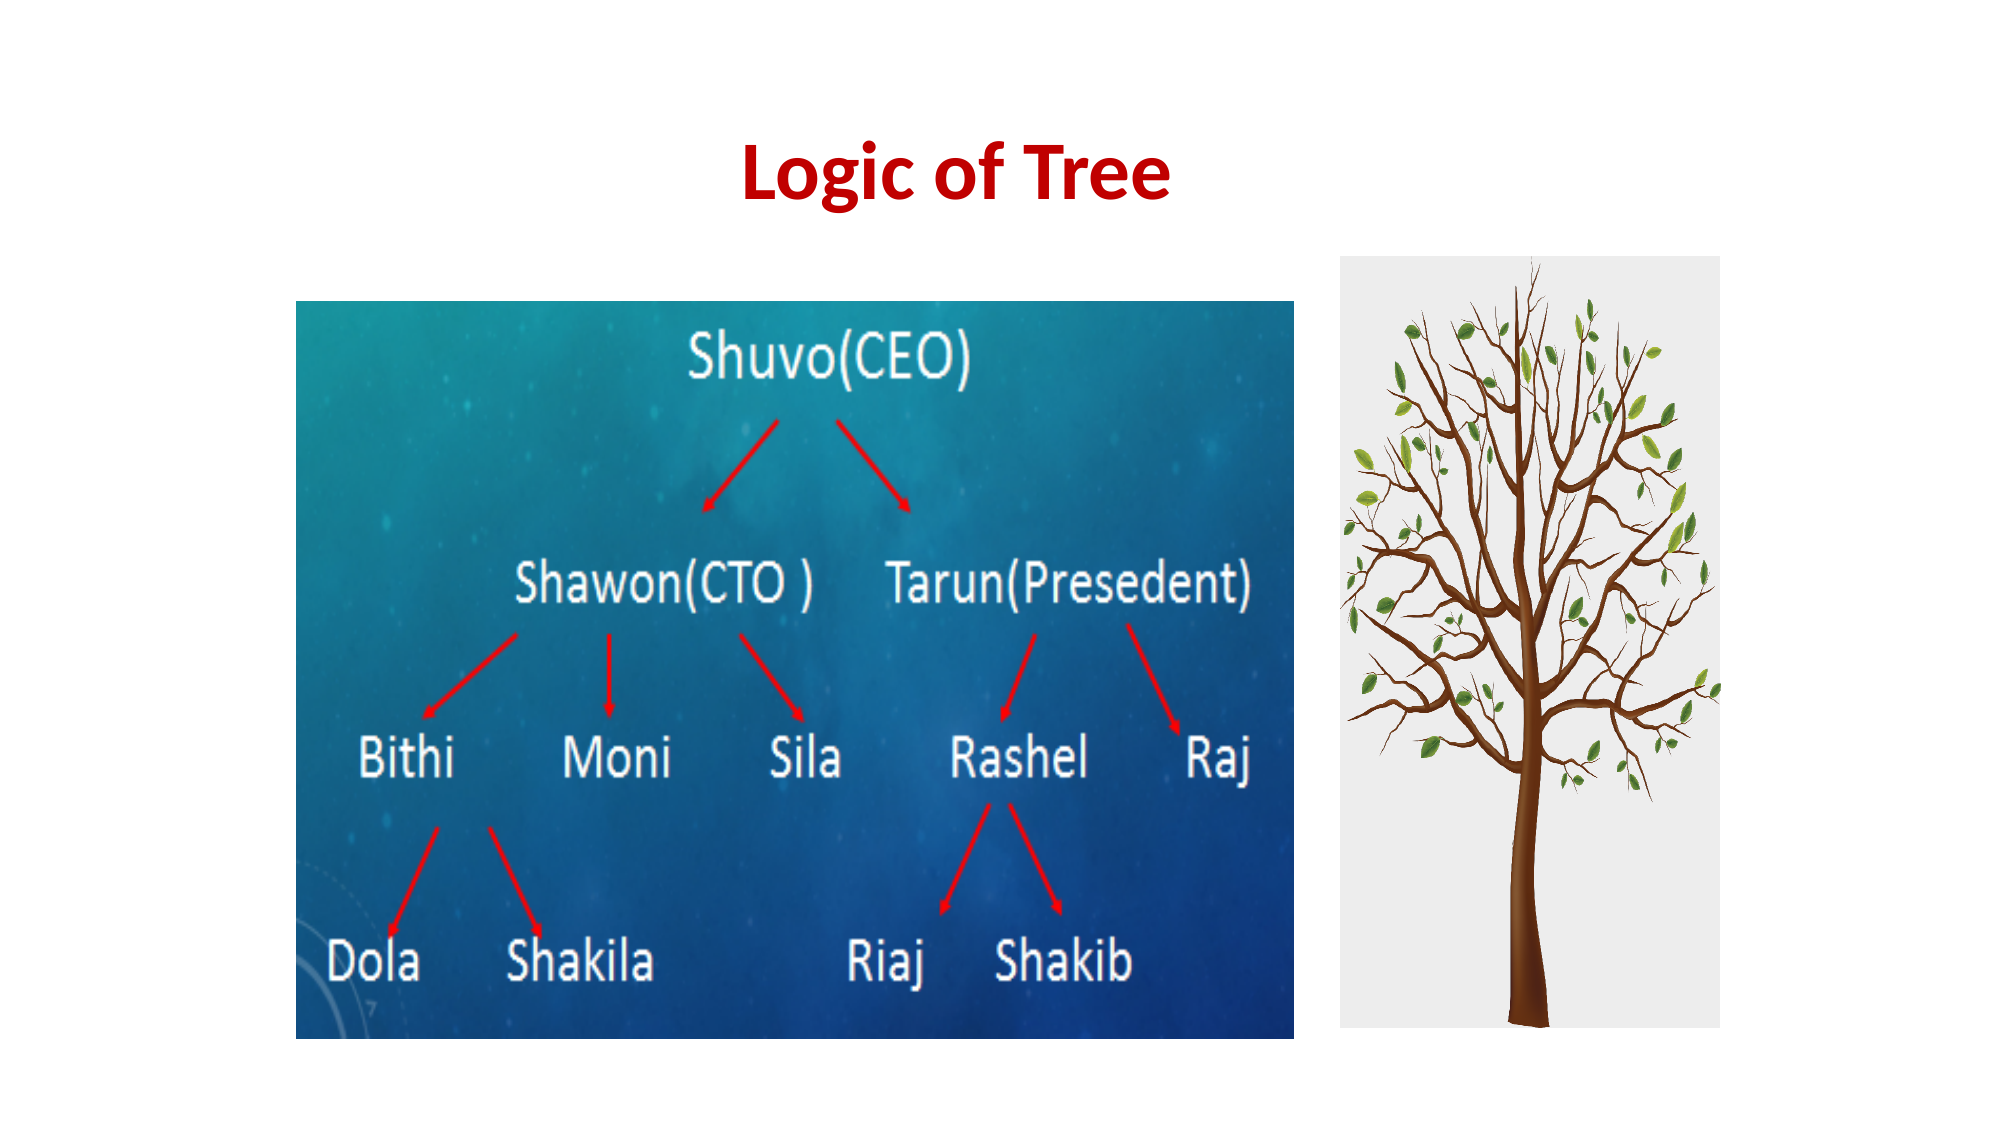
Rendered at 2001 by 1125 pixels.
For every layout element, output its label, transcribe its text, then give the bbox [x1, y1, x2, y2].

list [296, 301, 1294, 1039]
picture [1339, 256, 1721, 1029]
title Logic of Tree [334, 99, 1581, 245]
